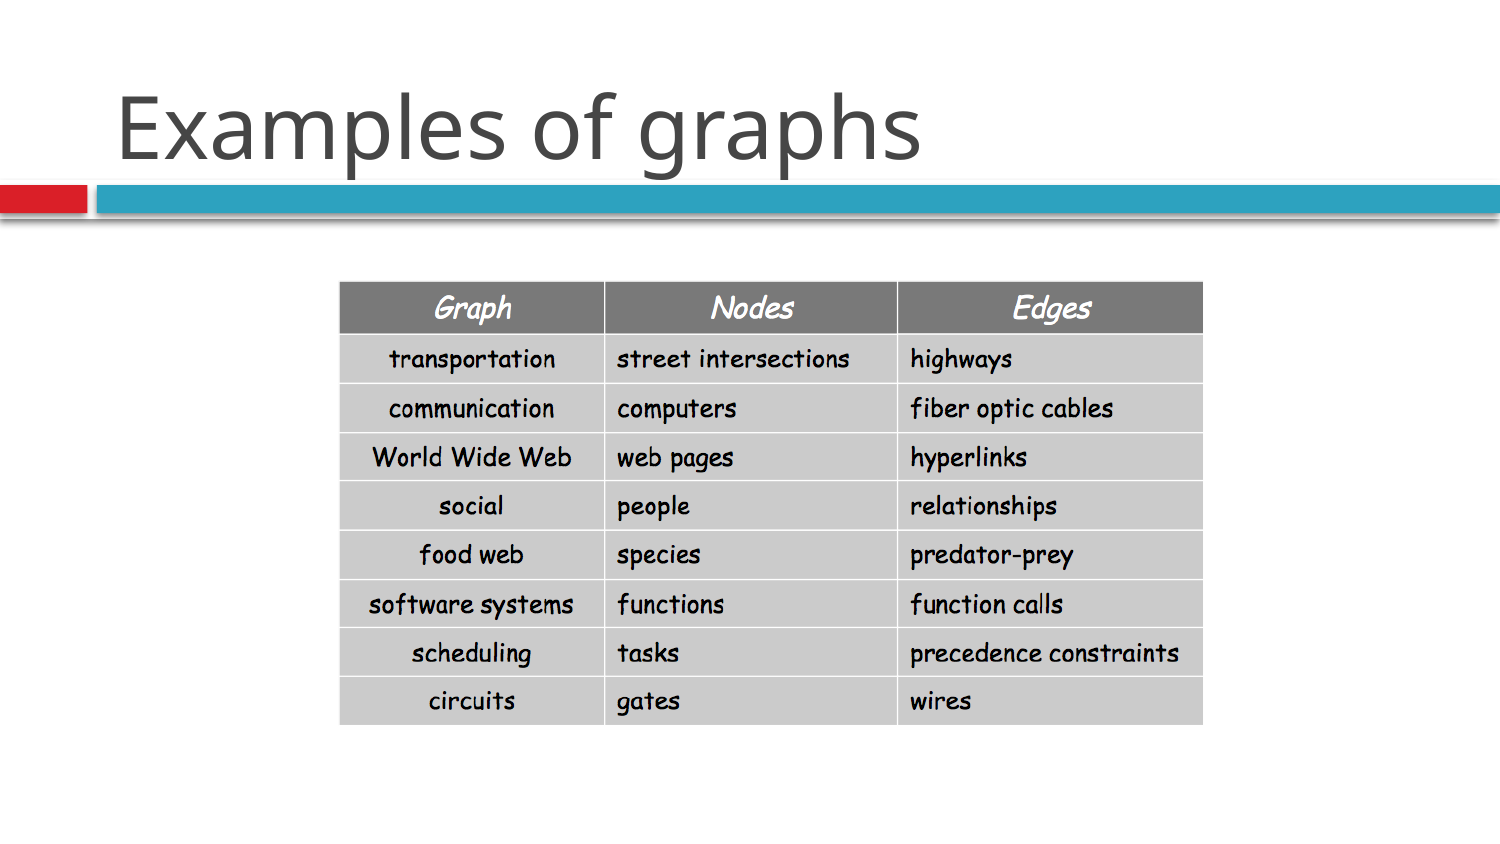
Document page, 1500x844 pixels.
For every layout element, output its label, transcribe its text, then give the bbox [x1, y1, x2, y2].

picture [262, 246, 1326, 812]
title Examples of graphs [99, 19, 1438, 185]
